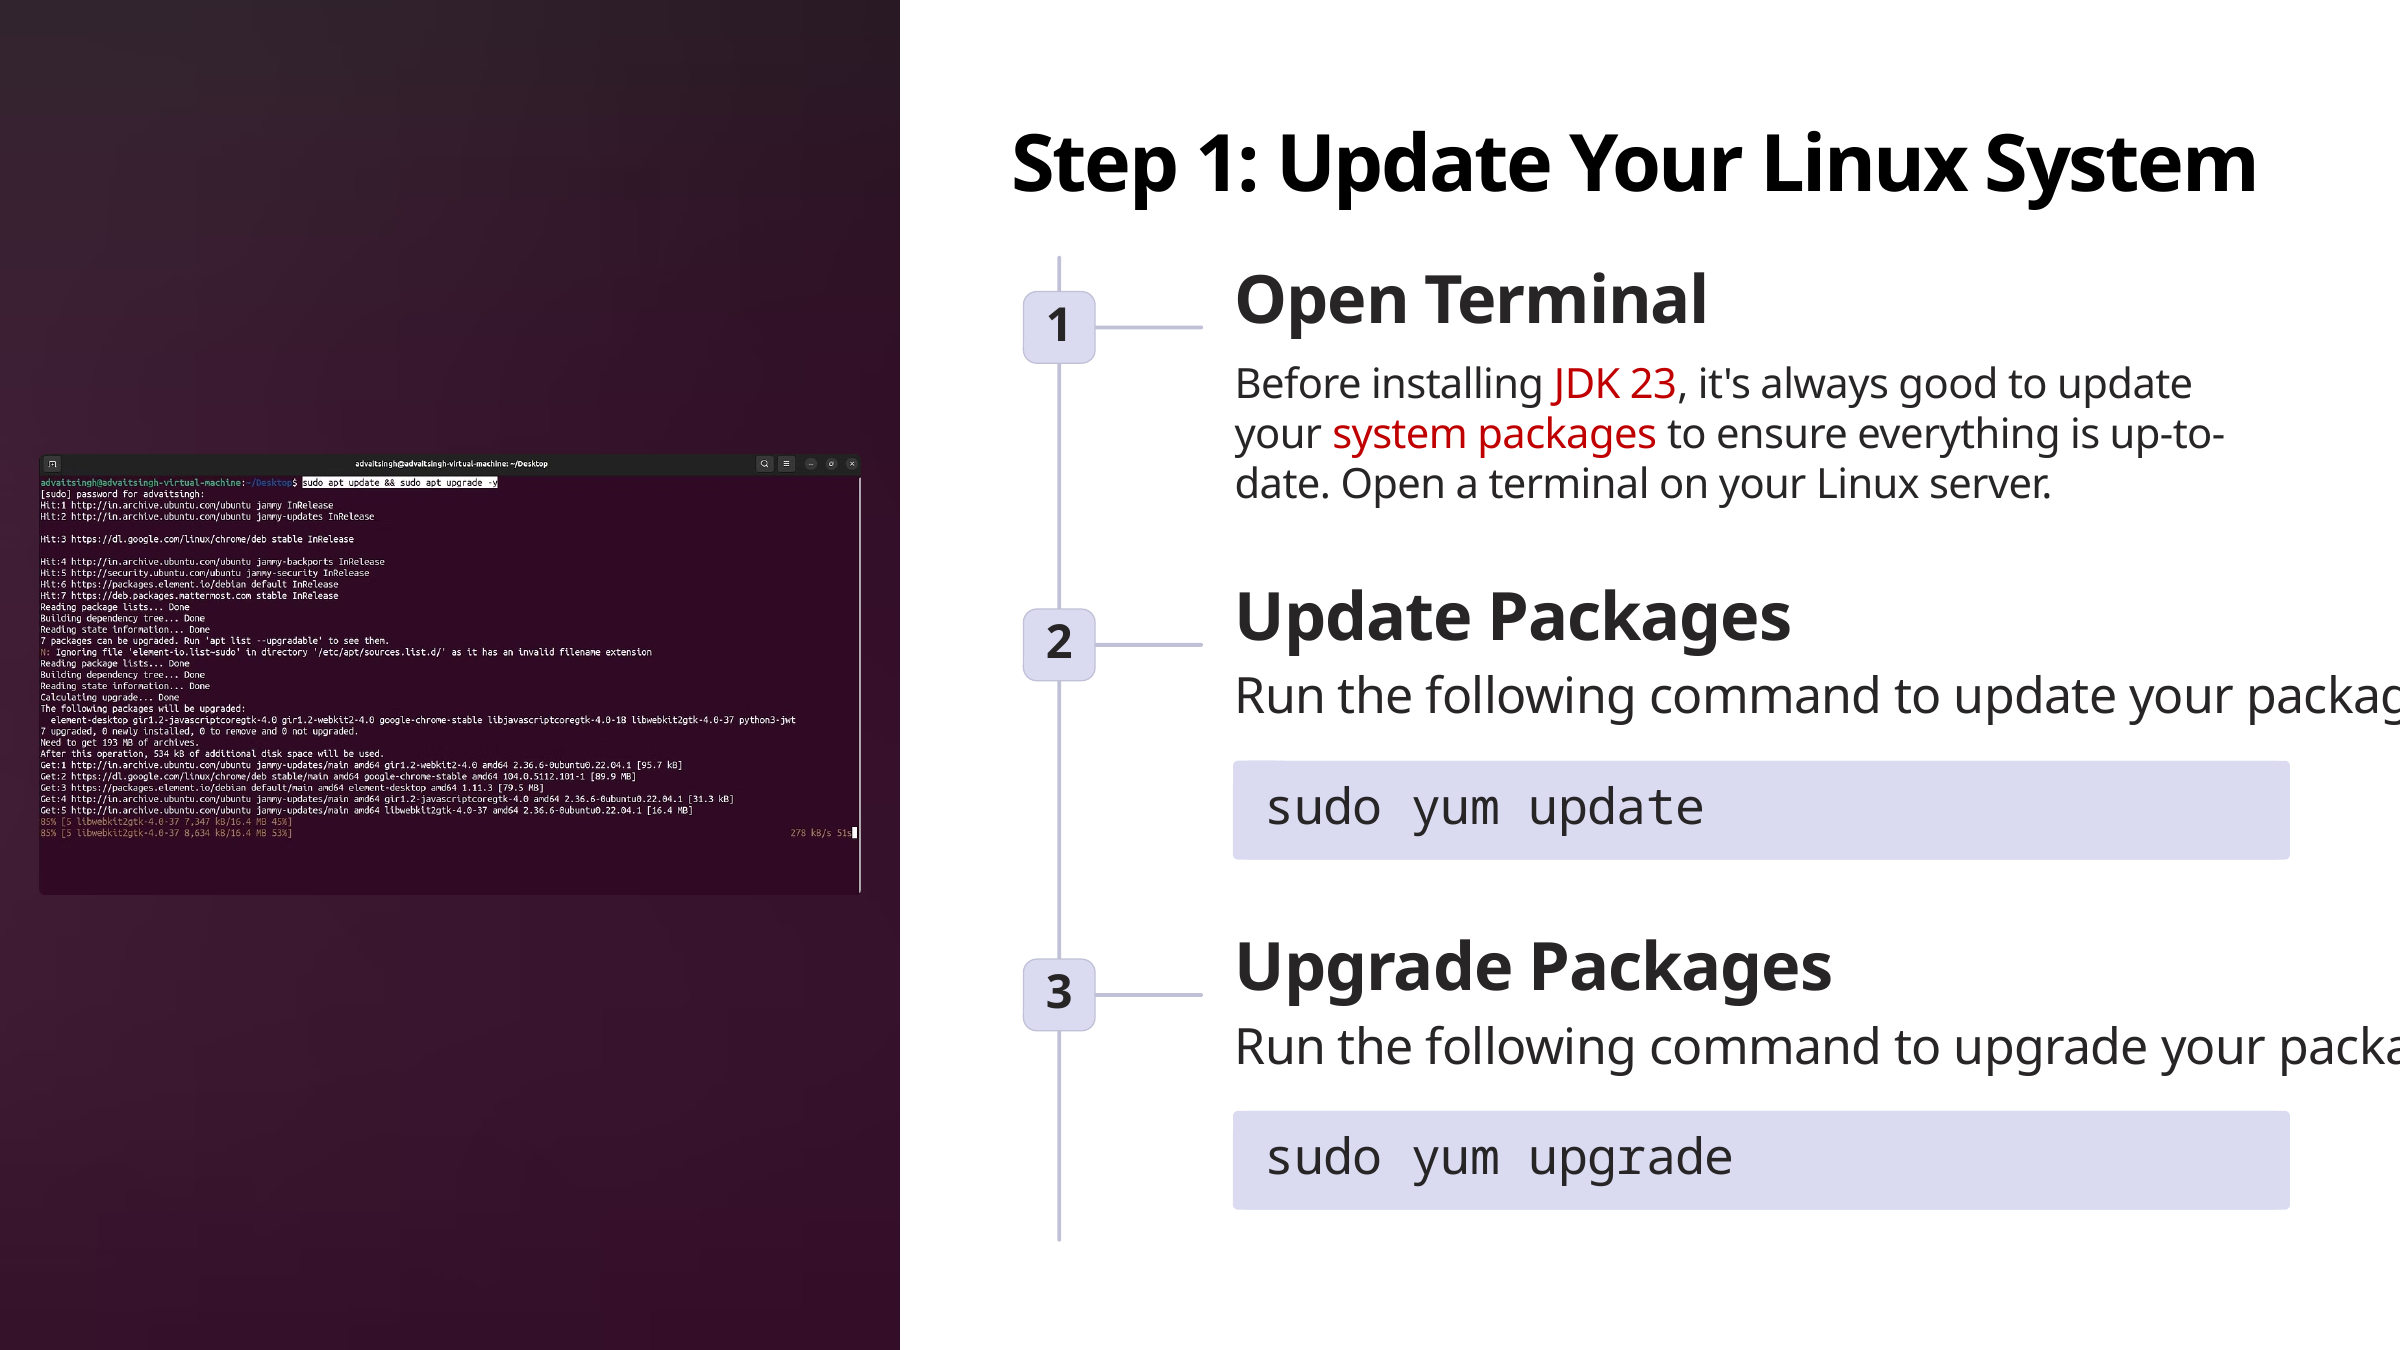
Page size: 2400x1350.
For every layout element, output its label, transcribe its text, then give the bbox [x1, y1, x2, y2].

text_box [1096, 642, 1204, 647]
text_box Before installing JDK 23, it's always good to update your system packages to ensure everything is up-to-date. Open a terminal on your Linux server. [1234, 356, 2289, 510]
text_box 1 [1049, 303, 1069, 352]
text_box [1232, 1110, 2290, 1210]
text_box sudo yum update [1264, 784, 2259, 836]
text_box Upgrade Packages [1234, 955, 1633, 1005]
text_box 3 [1044, 971, 1074, 1019]
text_box Run the following command to update your package list: [1234, 673, 2289, 725]
text_box sudo yum upgrade [1264, 1134, 2259, 1186]
text_box [1023, 959, 1096, 1031]
text_box [1057, 1031, 1062, 1242]
text_box [1057, 255, 1062, 291]
text_box Run the following command to upgrade your packages: [1234, 1024, 2289, 1076]
text_box Update Packages [1234, 605, 1633, 655]
text_box [1057, 681, 1062, 959]
text_box 2 [1044, 620, 1074, 669]
text_box Open Terminal [1234, 287, 1633, 338]
text_box [1096, 993, 1204, 997]
text_box [1096, 325, 1204, 330]
text_box [1057, 364, 1062, 609]
text_box [1023, 608, 1096, 681]
text_box [1023, 291, 1096, 364]
text_box [1232, 760, 2290, 860]
text_box Step 1: Update Your Linux System [1011, 108, 2236, 208]
picture [0, 0, 900, 1350]
